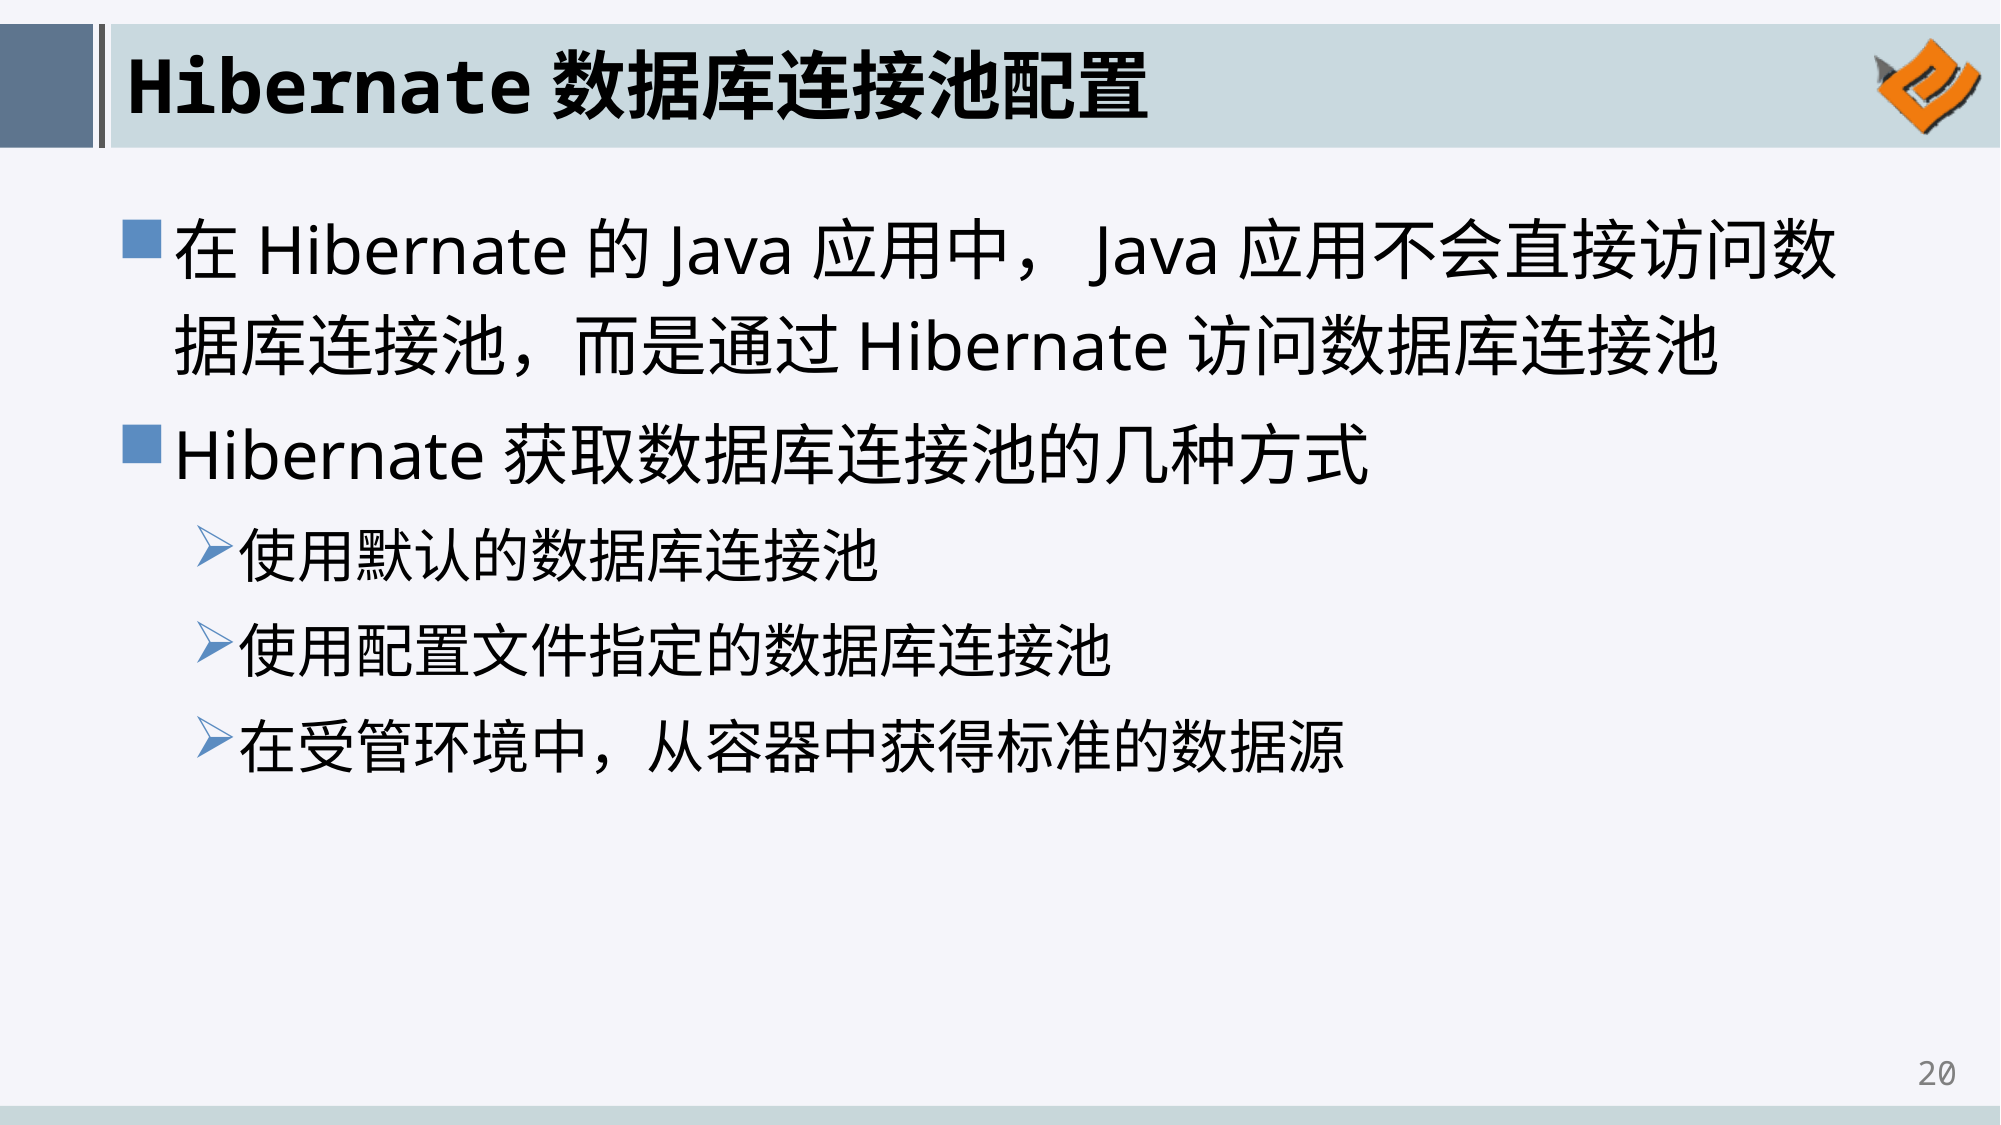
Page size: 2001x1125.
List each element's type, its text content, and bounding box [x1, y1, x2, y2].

list 在Hibernate的Java应用中，Java应用不会直接访问数据库连接池，而是通过Hibernate访问数据库连接池 Hibernate获取数据库连接池的几种方式 使用默认的数据库连接池 使用配置文件指定的数据库连接池 在受管环境中，从容器中获得标准的数据源 [102, 184, 1898, 1035]
title Hibernate数据库连接池配置 [114, 30, 1845, 141]
picture [1874, 38, 1981, 134]
